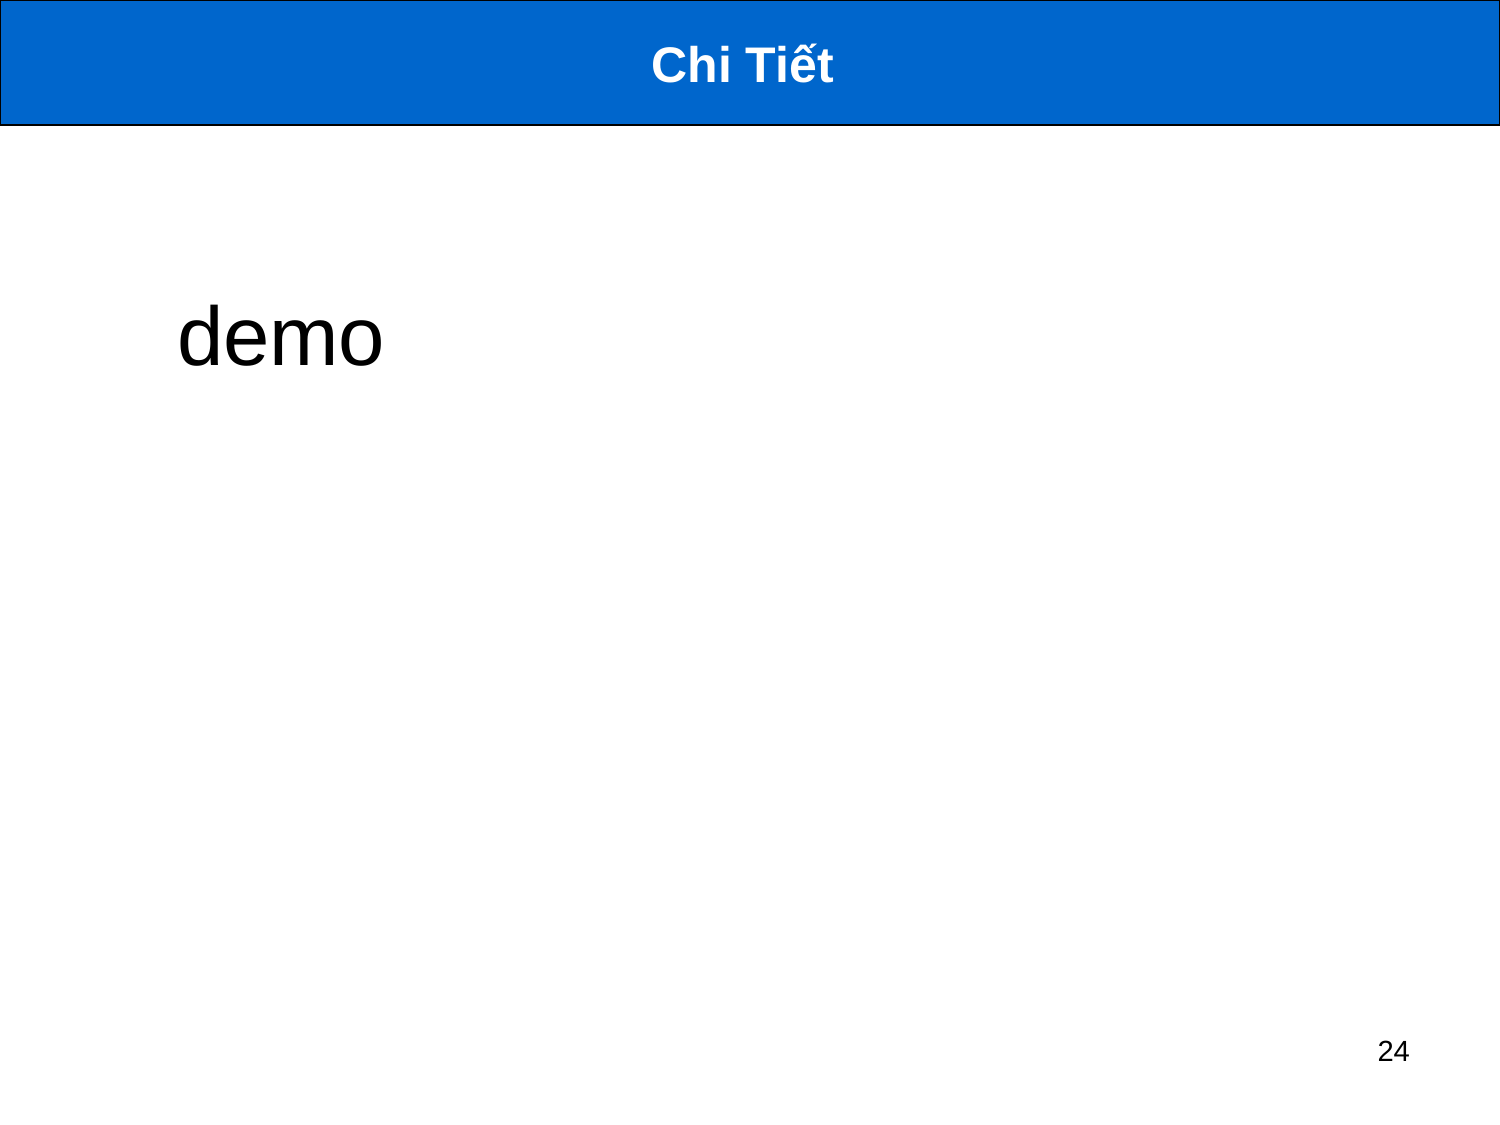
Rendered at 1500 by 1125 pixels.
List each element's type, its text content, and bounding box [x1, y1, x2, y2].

slide_number 24 [1074, 1024, 1425, 1103]
text_box [0, 0, 1500, 125]
text_box Chi Tiết [243, 24, 1257, 100]
text_box demo [162, 275, 1025, 390]
